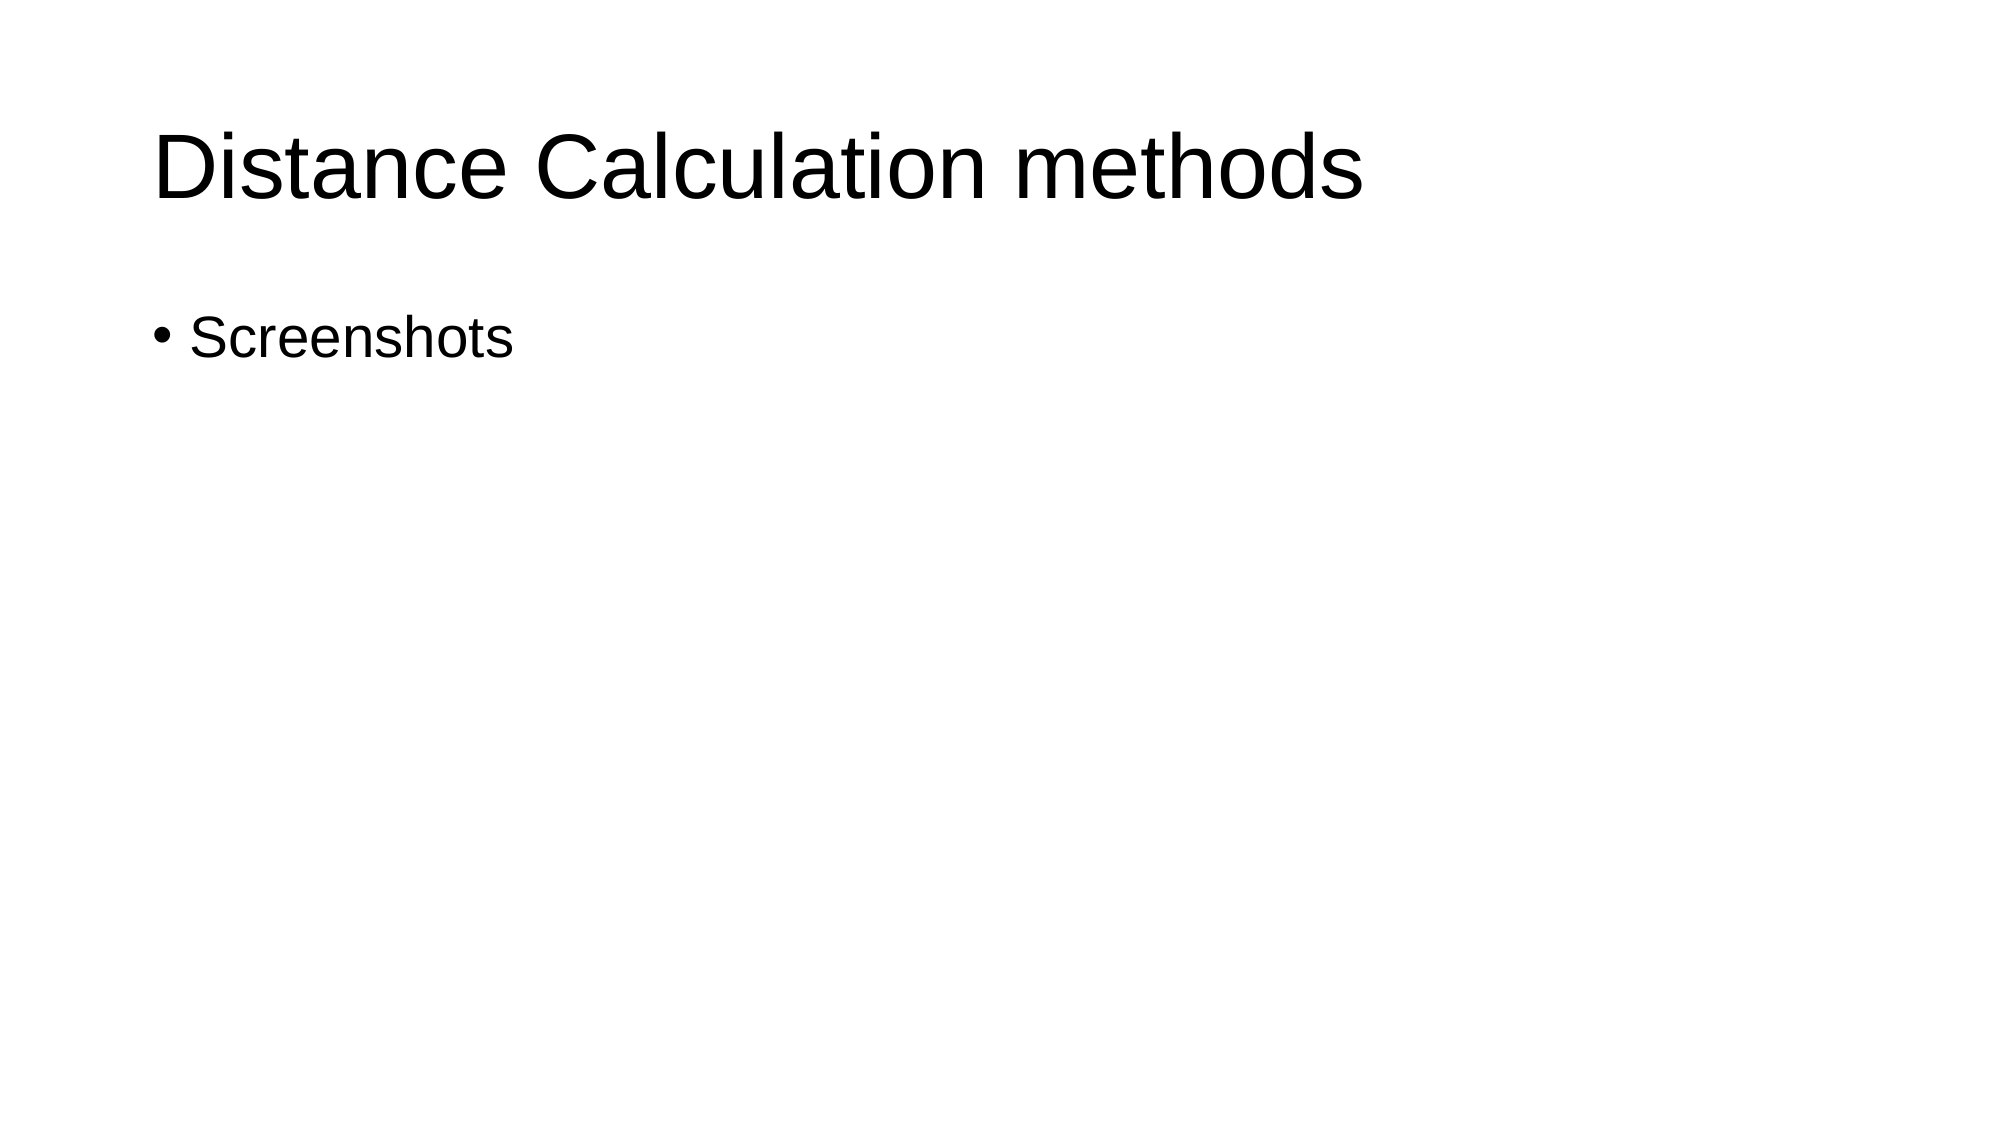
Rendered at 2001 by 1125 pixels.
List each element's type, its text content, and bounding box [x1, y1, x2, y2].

title Distance Calculation methods [137, 59, 1863, 278]
list Screenshots [137, 299, 1863, 1014]
